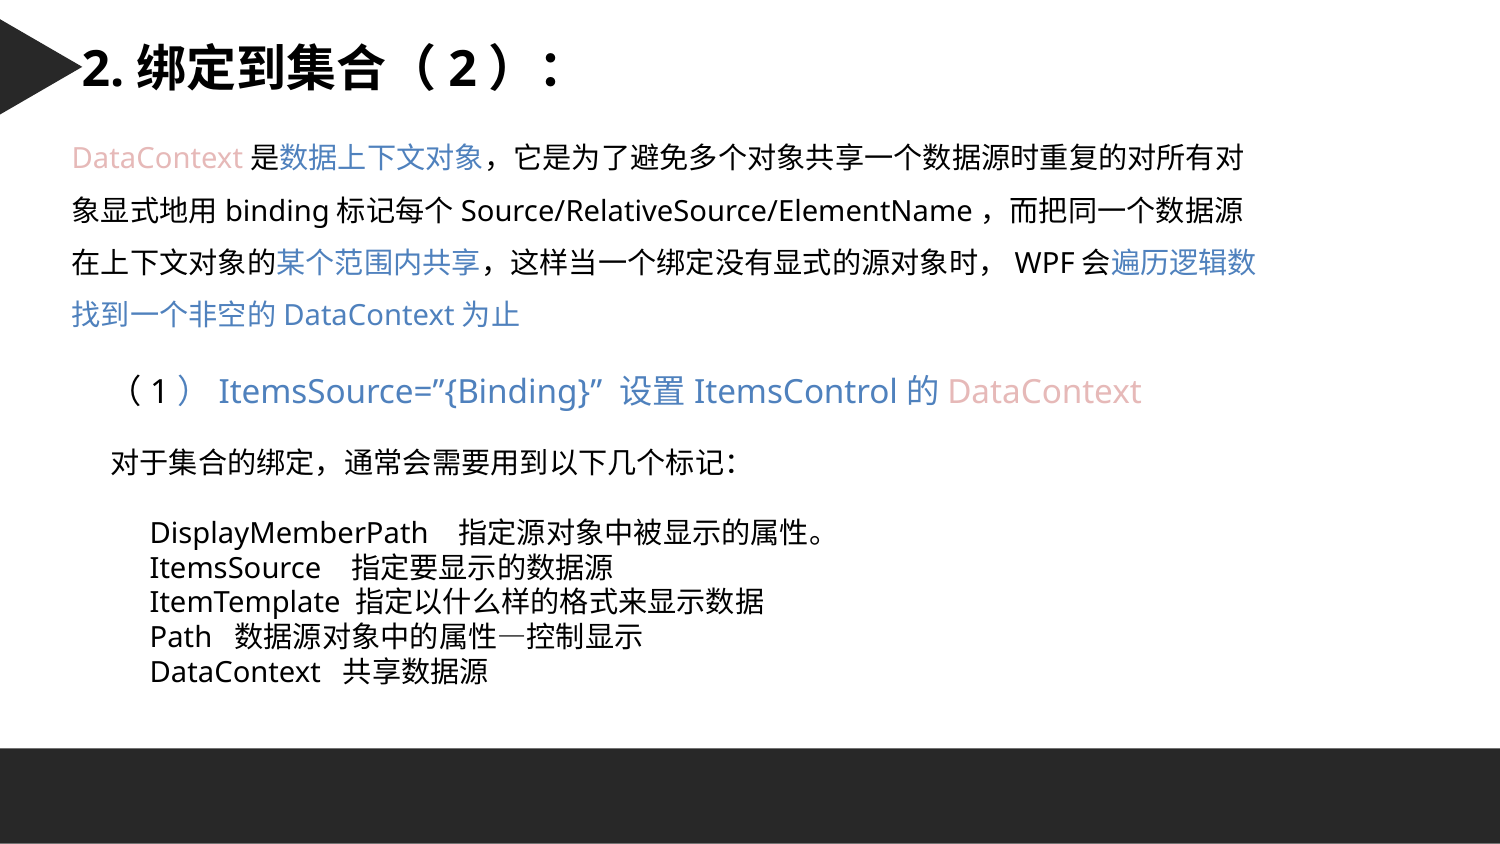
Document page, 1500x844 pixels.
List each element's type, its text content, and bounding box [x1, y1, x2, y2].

text_box 2.绑定到集合（2）： [66, 29, 604, 104]
text_box （1）ItemsSource=”{Binding}” 设置ItemsControl的DataContext [94, 362, 1405, 418]
text_box [0, 19, 83, 115]
text_box [0, 748, 1500, 844]
text_box DataContext是数据上下文对象，它是为了避免多个对象共享一个数据源时重复的对所有对象显式地用binding标记每个Source/RelativeSource/ElementName，而把同一个数据源在上下文对象的某个范围内共享，这样当一个绑定没有显式的源对象时，WPF会遍历逻辑数找到一个非空的DataContext为止 [56, 114, 1287, 339]
text_box 对于集合的绑定，通常会需要用到以下几个标记： DisplayMemberPath 指定源对象中被显示的属性。 ItemsSource 指定要显示的数据源 ItemTemplate 指定以什么样的格式来显示数据 Path 数据源对象中的属性—控制显示 DataContext 共享数据源 [82, 436, 1423, 697]
